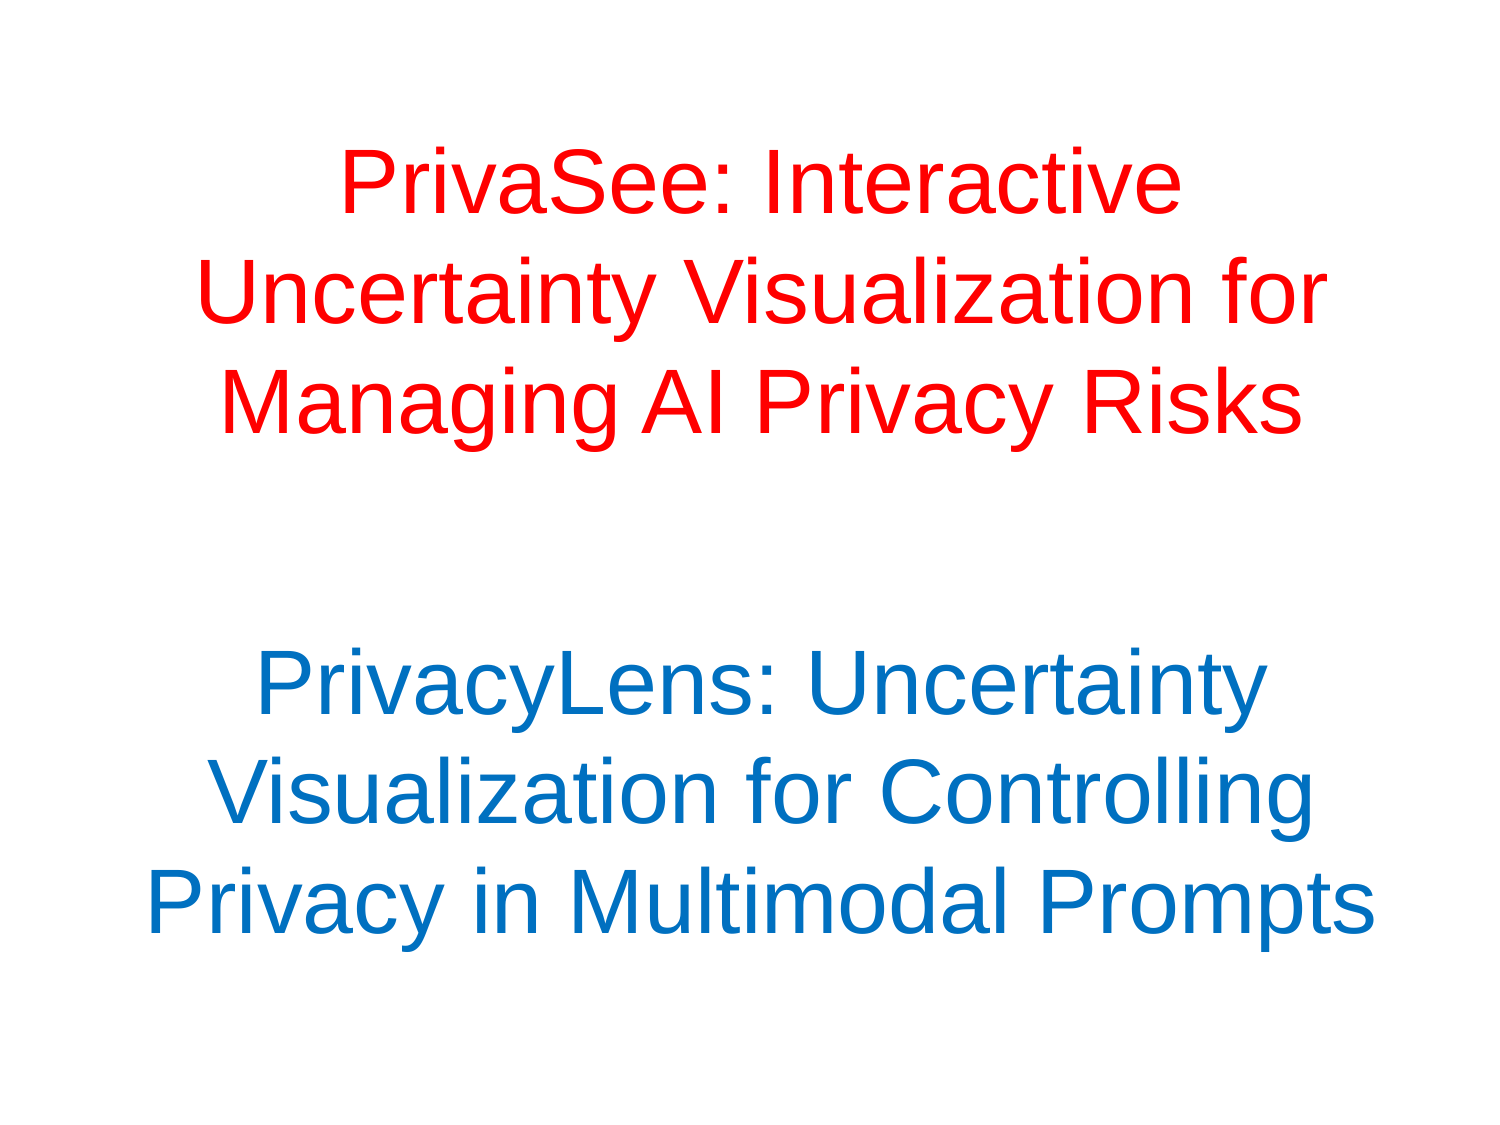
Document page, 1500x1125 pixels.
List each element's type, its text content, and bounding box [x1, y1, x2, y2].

text_box PrivacyLens: Uncertainty Visualization for Controlling Privacy in Multimodal Prompts [124, 612, 1400, 963]
title PrivaSee: Interactive Uncertainty Visualization for Managing AI Privacy Risks [124, 112, 1401, 463]
